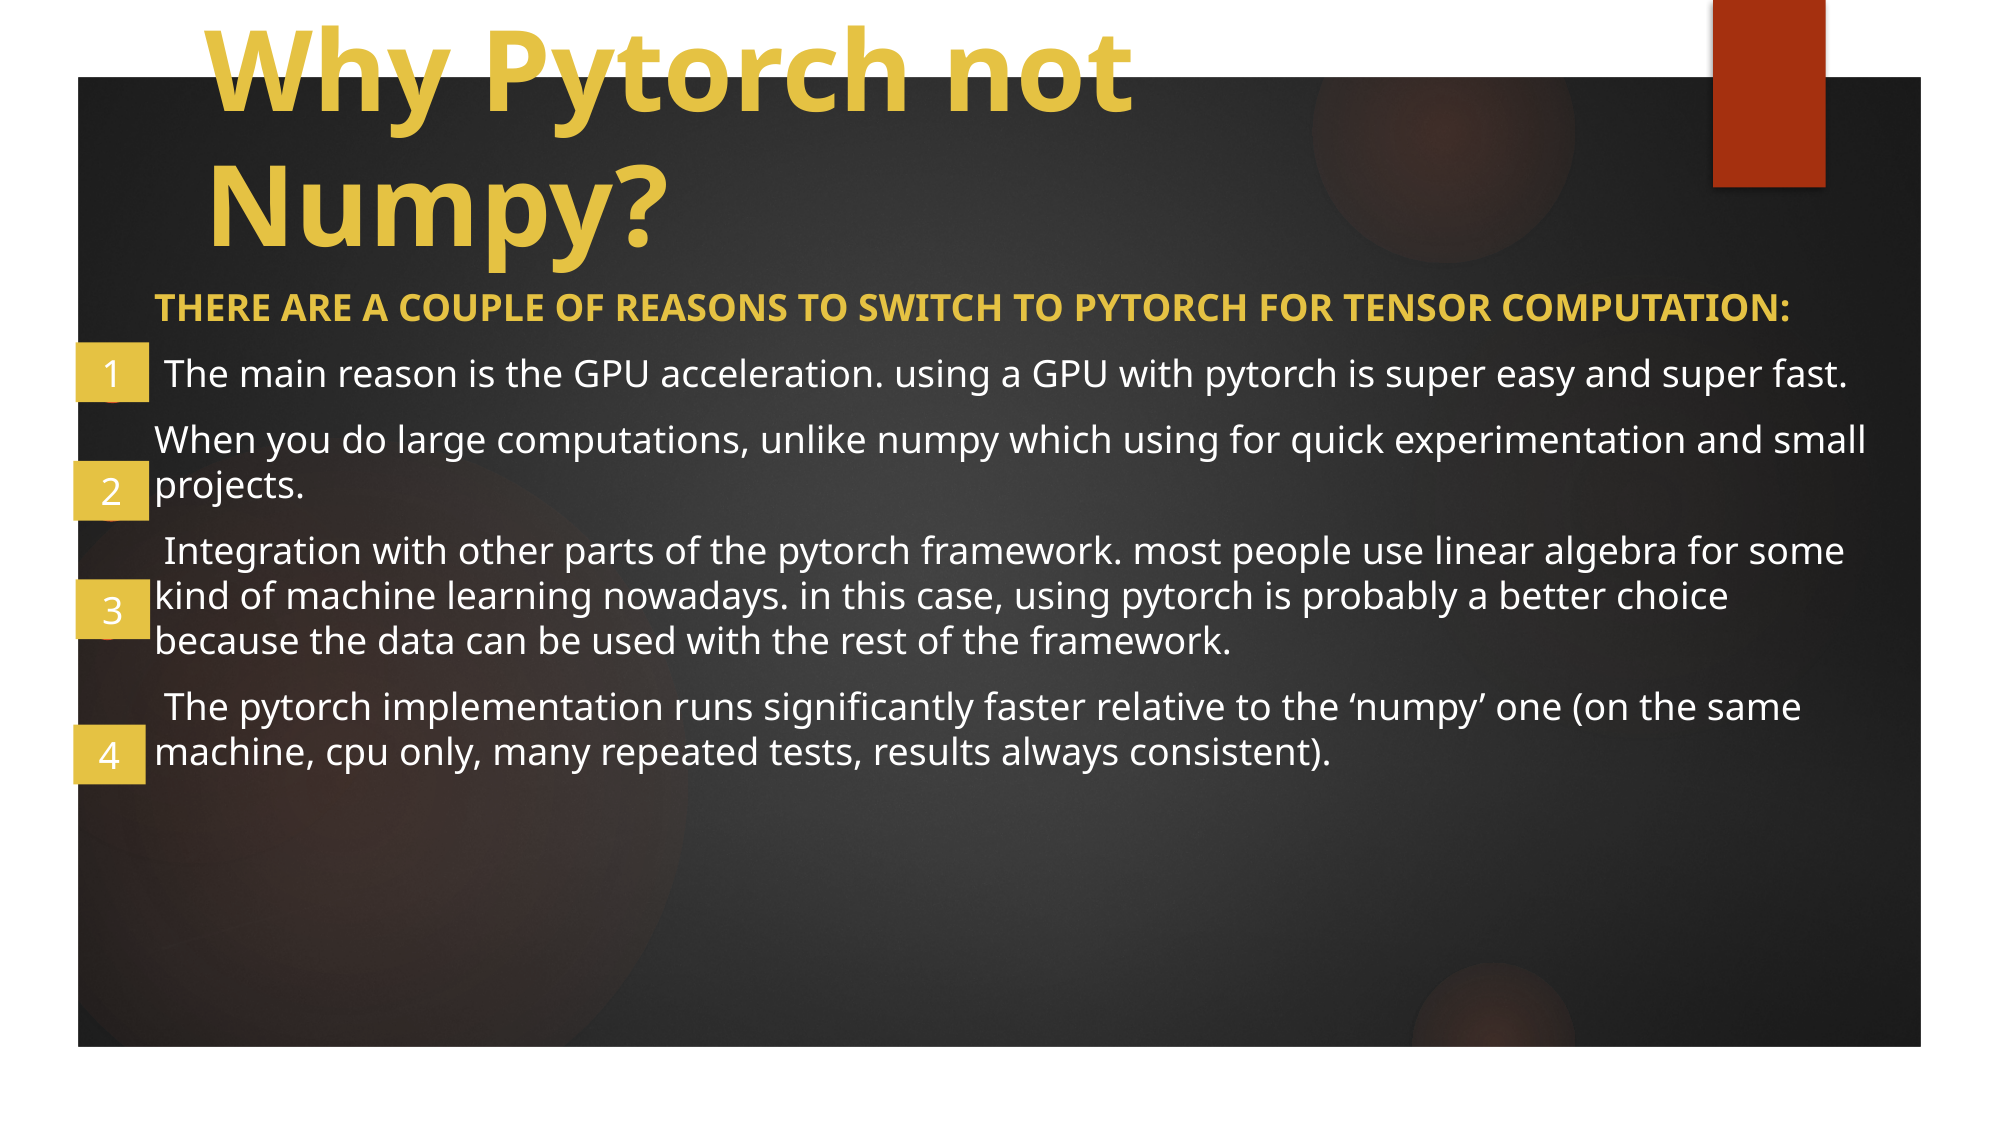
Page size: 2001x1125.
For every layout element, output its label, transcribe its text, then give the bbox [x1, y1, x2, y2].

subtitle there are a couple of reasons to switch to PyTorch for tensor computation: The main reason is the GPU acceleration. using a GPU with pytorch is super easy and super fast. When you do large computations, unlike numpy which using for quick experimentation and small projects. Integration with other parts of the pytorch framework. most people use linear algebra for some kind of machine learning nowadays. in this case, using pytorch is probably a better choice because the data can be used with the rest of the framework. The pytorch implementation runs significantly faster relative to the ‘numpy’ one (on the same machine, cpu only, many repeated tests, results always consistent). [139, 276, 1886, 1014]
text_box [73, 460, 150, 522]
text_box 4 [73, 724, 146, 785]
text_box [75, 342, 150, 404]
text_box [75, 579, 151, 641]
title Why Pytorch not Numpy? [189, 123, 1638, 276]
